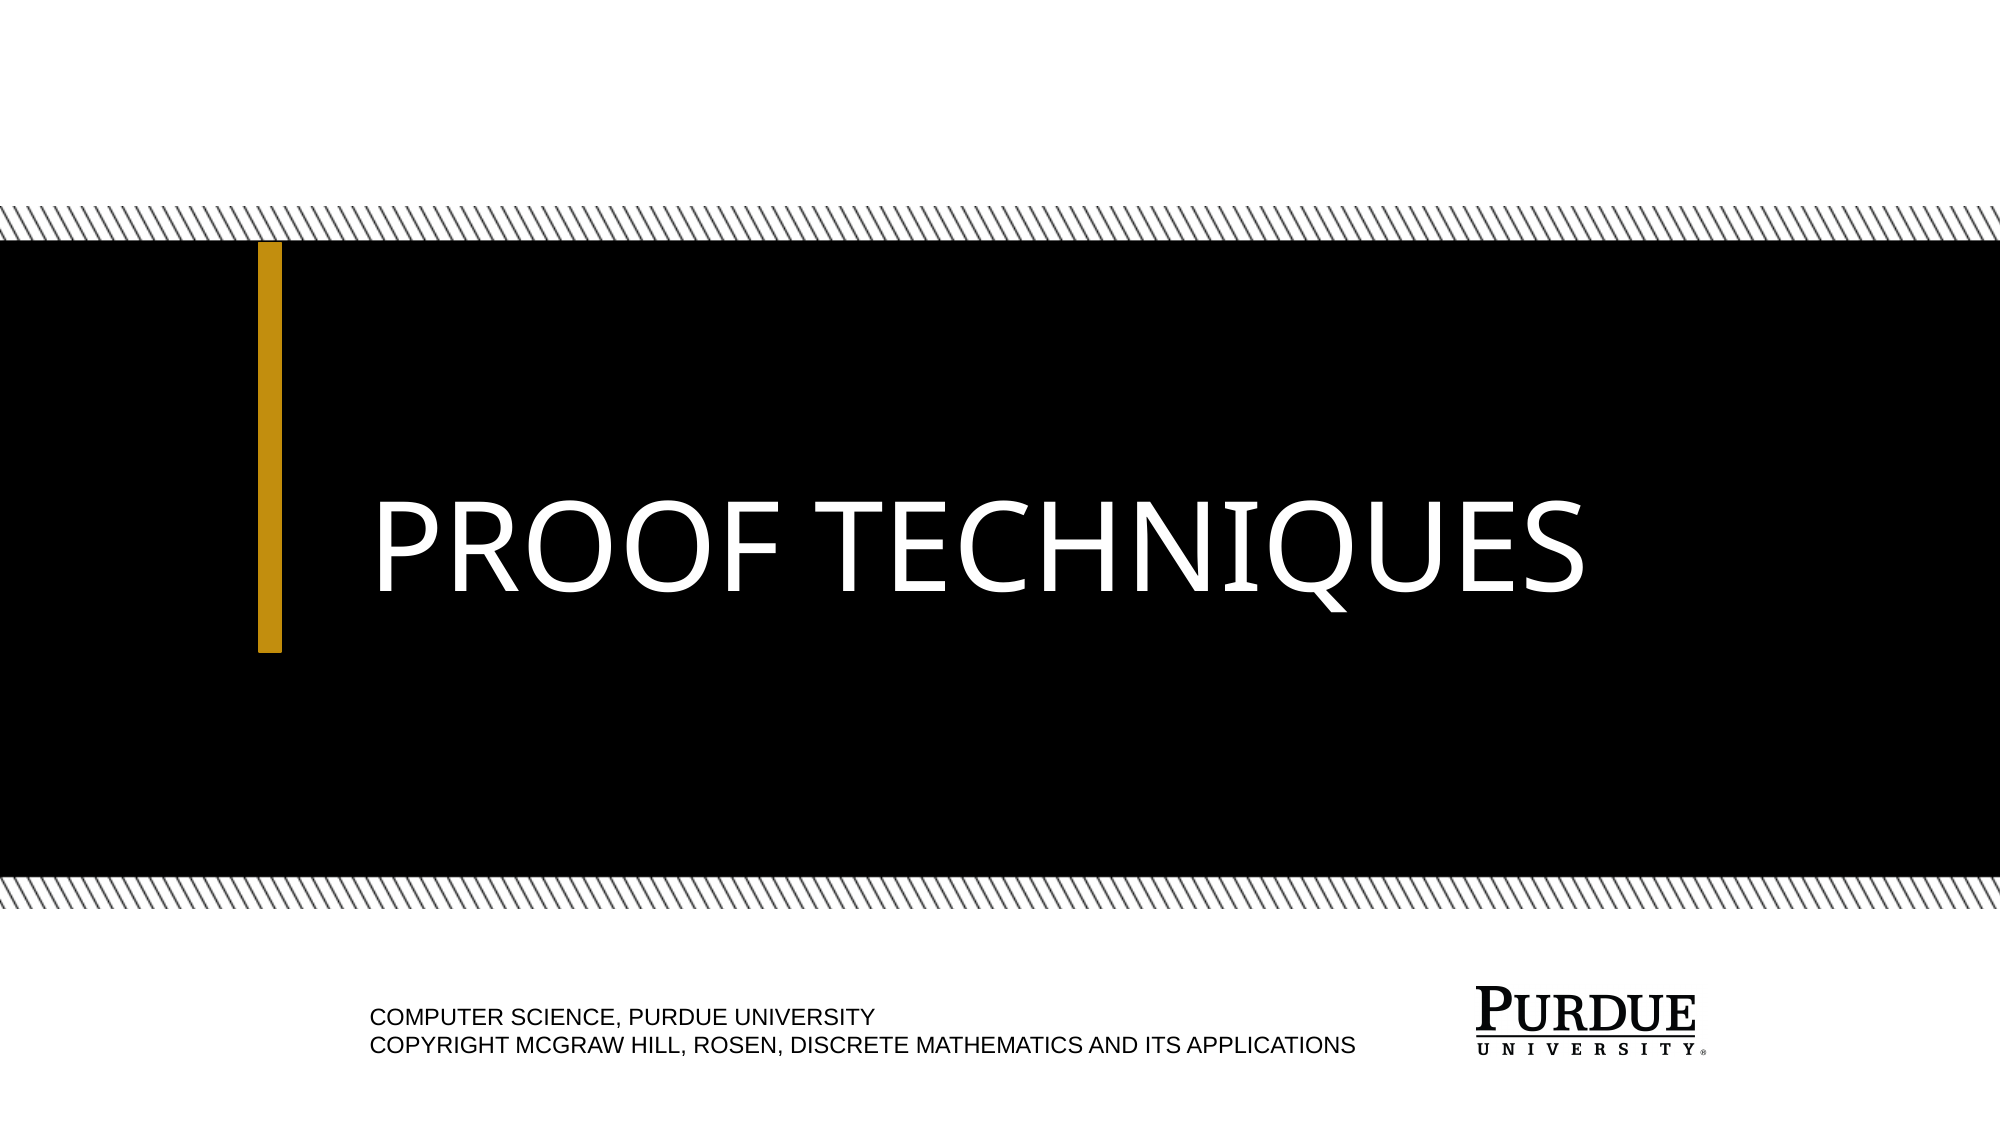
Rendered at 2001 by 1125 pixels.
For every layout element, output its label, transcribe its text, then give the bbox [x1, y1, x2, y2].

list Computer Science, Purdue University Copyright McGraw Hill, Rosen, Discrete Mathematics and its Applications [369, 1001, 1371, 1082]
title Proof Techniques [368, 447, 1709, 661]
picture [1474, 984, 1708, 1057]
